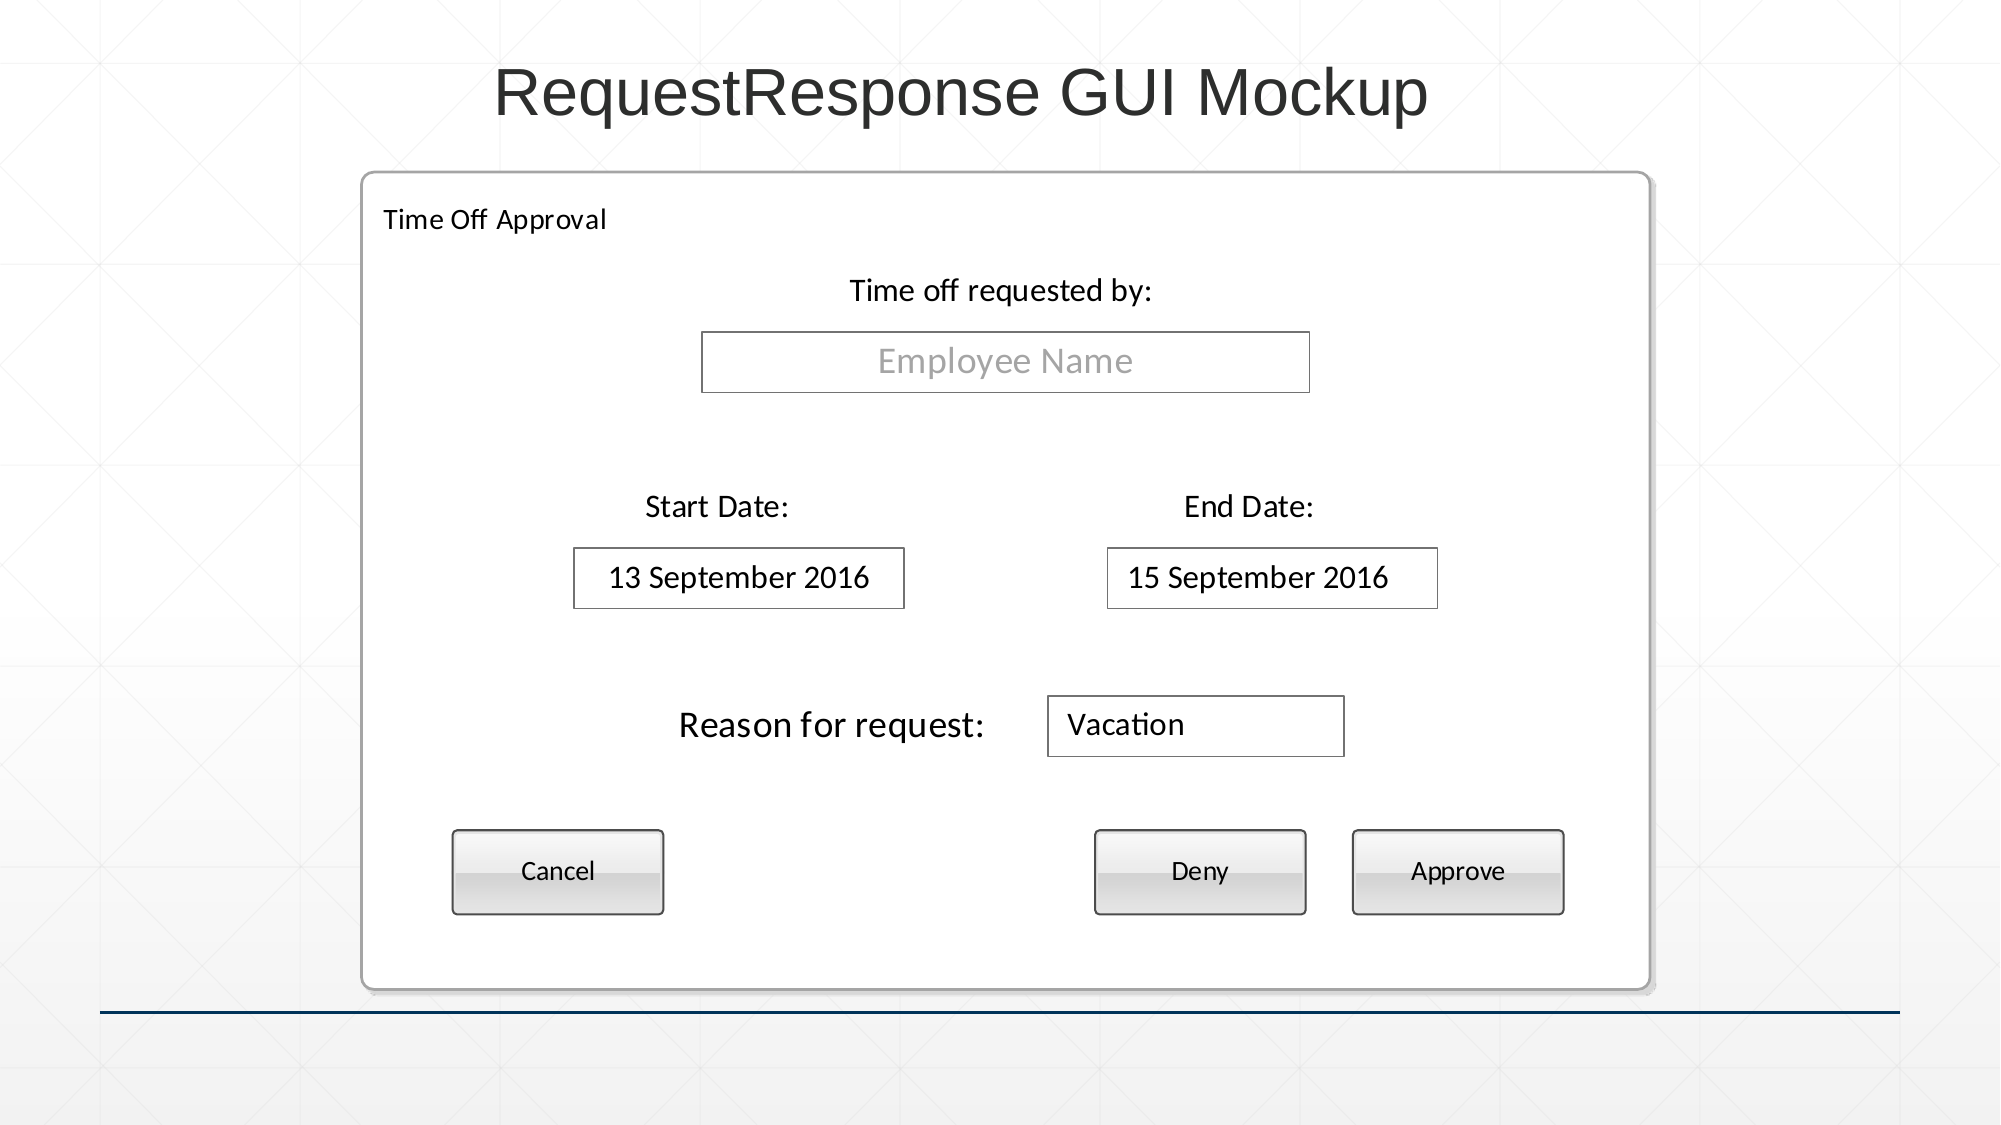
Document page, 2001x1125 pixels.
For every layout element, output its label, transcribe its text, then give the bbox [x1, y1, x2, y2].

list RequestResponse GUI Mockup [478, 50, 1536, 139]
picture [357, 167, 1657, 998]
